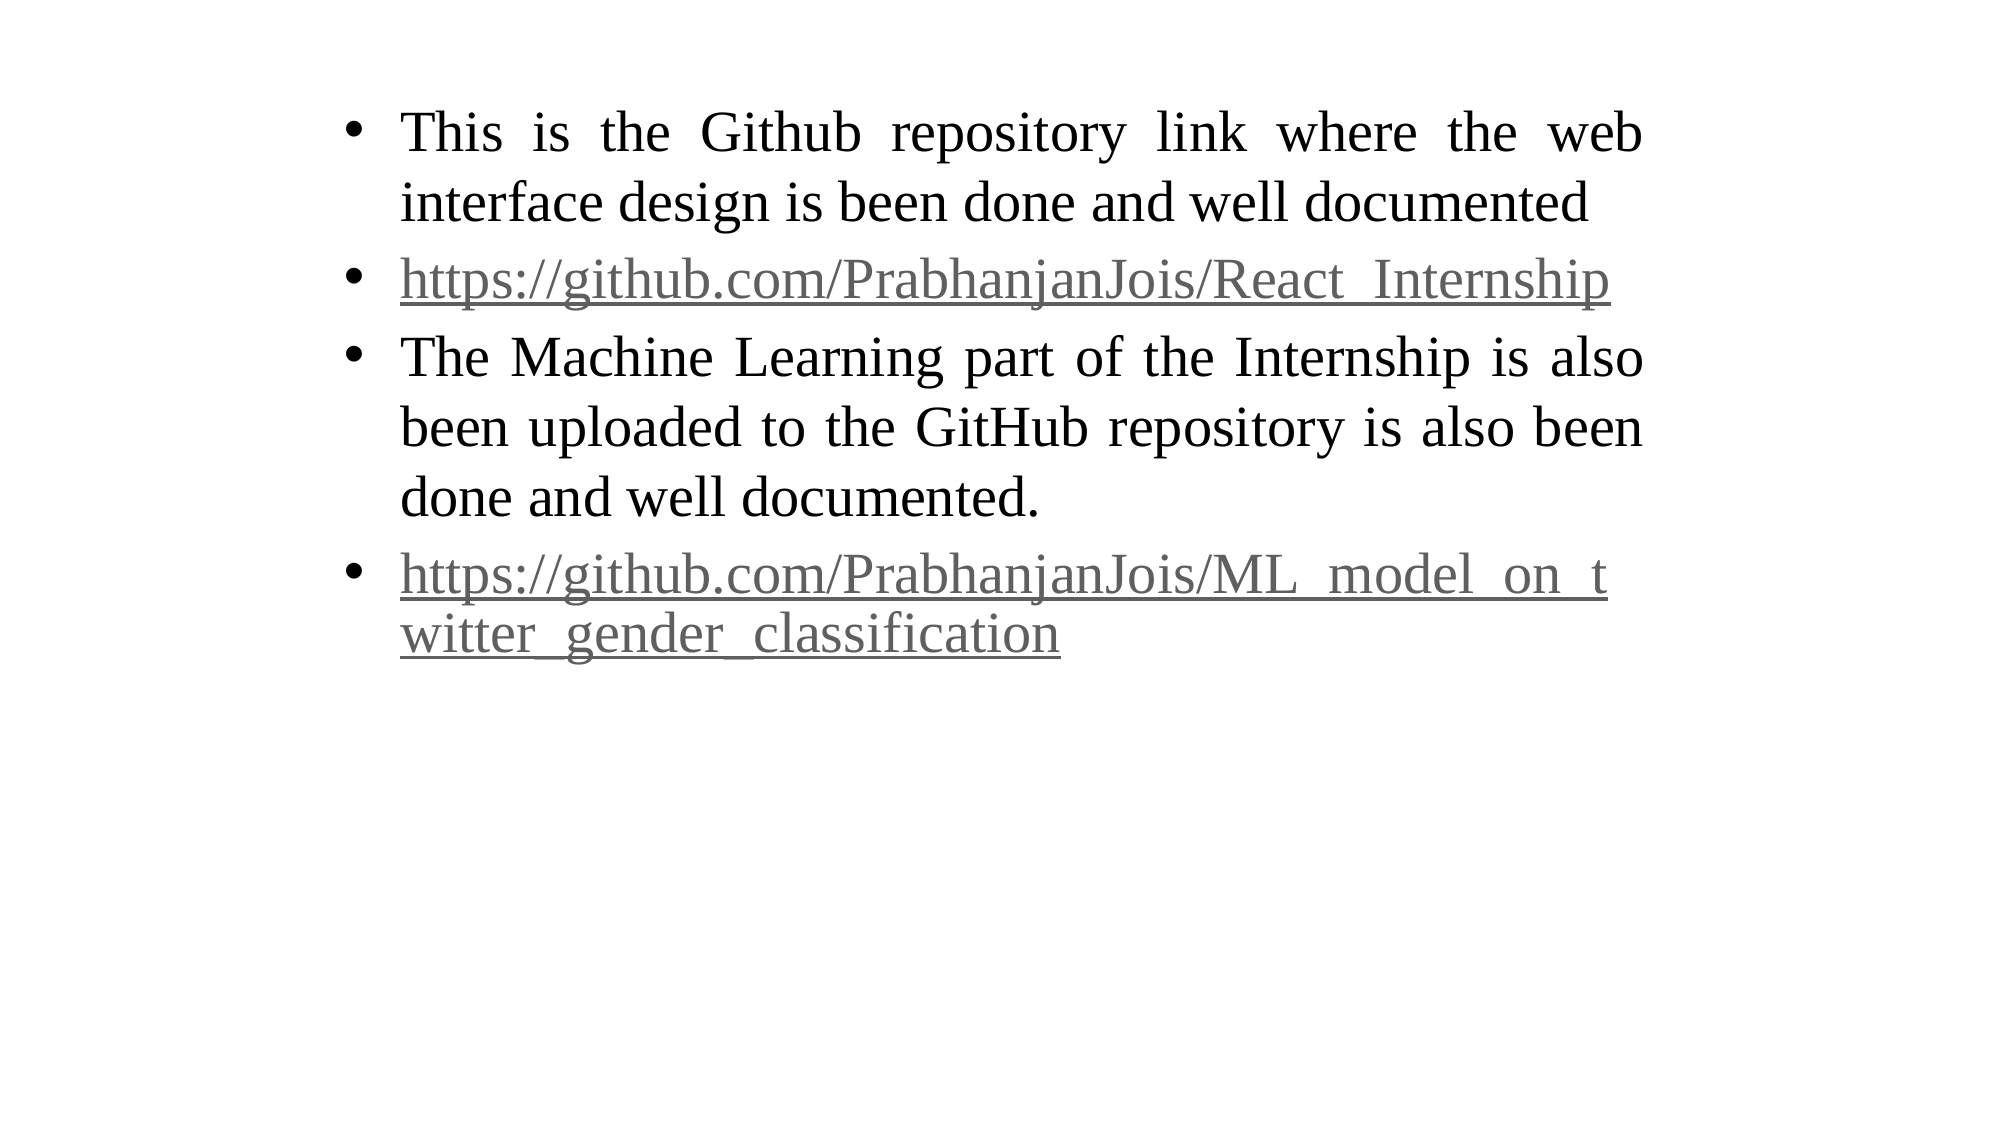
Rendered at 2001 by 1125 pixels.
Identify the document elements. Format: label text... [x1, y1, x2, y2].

list This is the Github repository link where the web interface design is been done and well documented https://github.com/PrabhanjanJois/React_Internship The Machine Learning part of the Internship is also been uploaded to the GitHub repository is also been done and well documented. https://github.com/PrabhanjanJois/ML_model_on_twitter_gender_classification [310, 85, 1661, 829]
